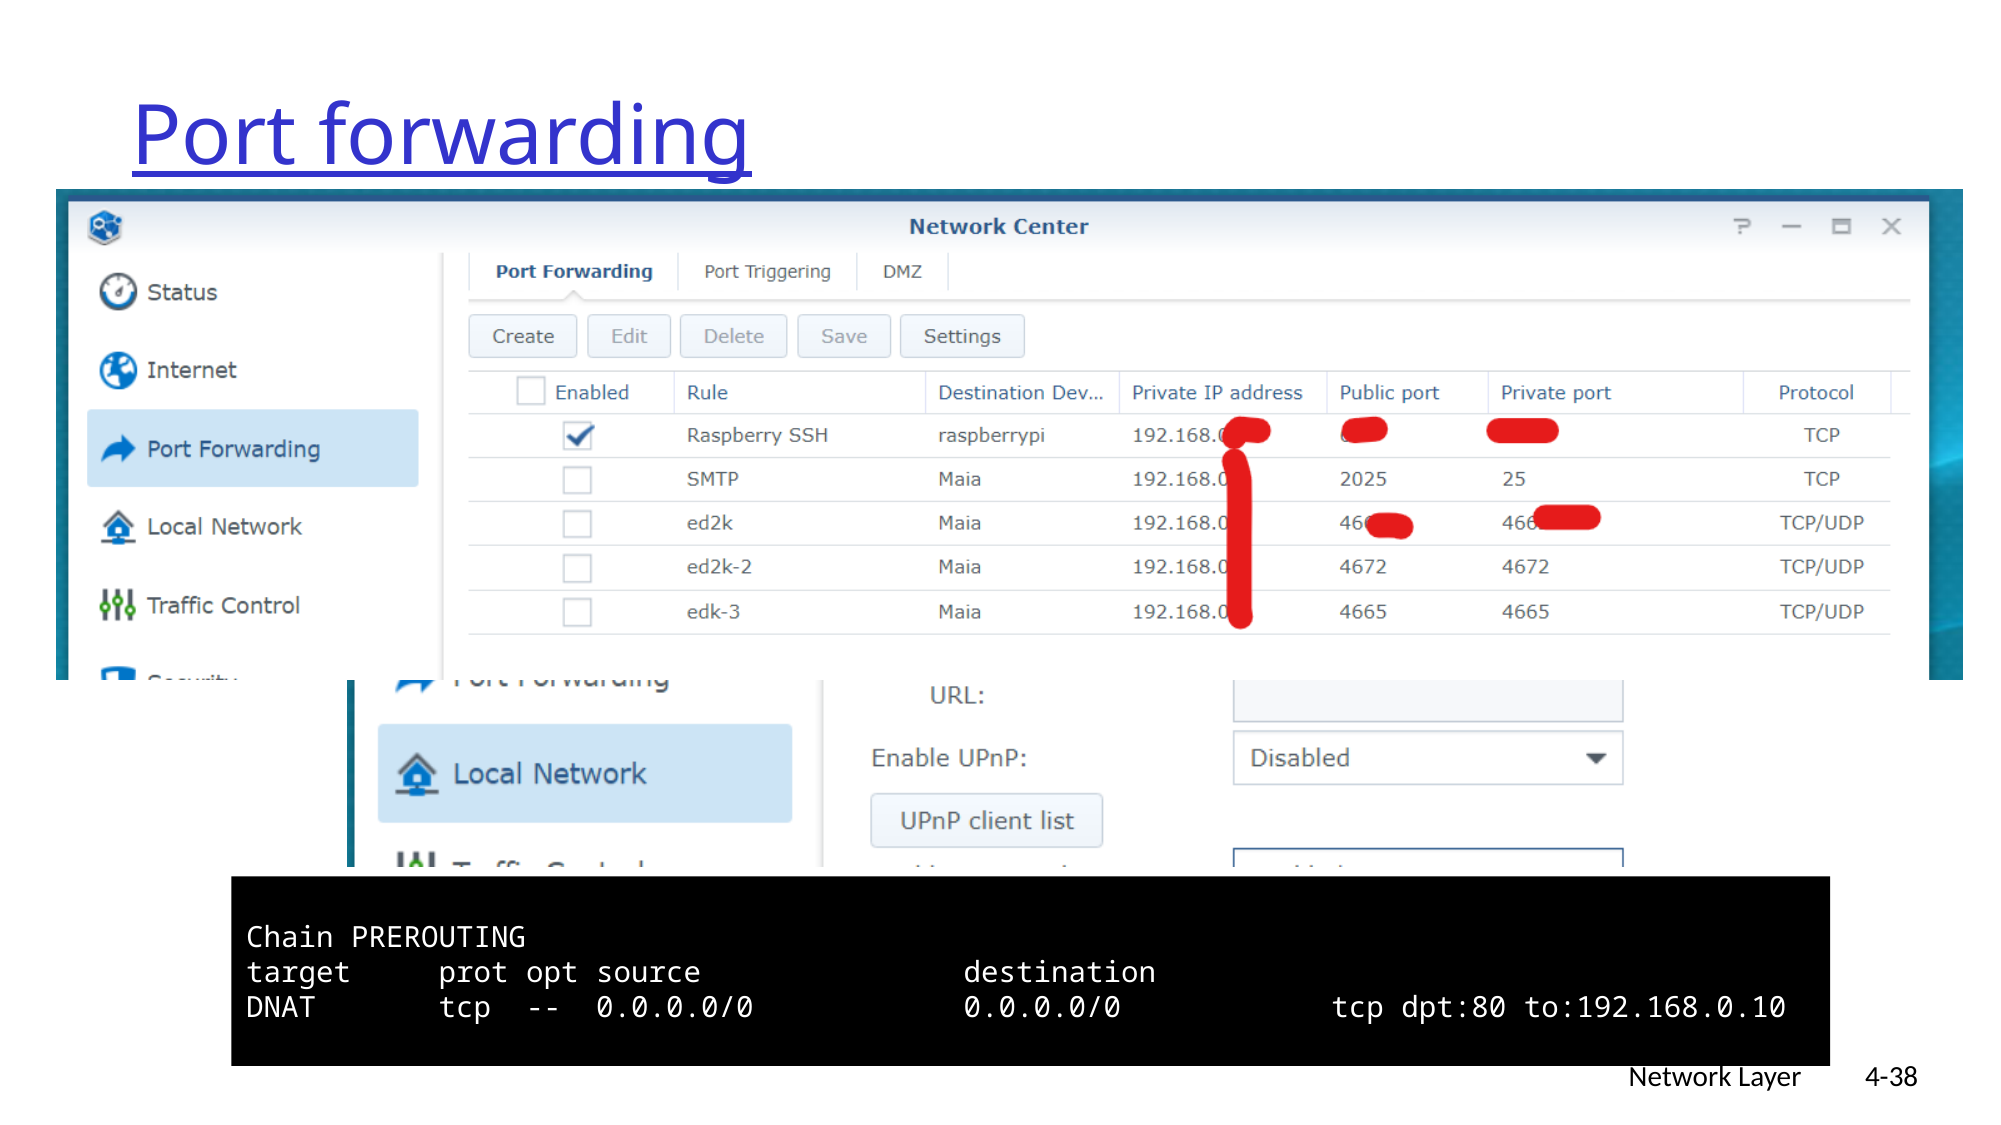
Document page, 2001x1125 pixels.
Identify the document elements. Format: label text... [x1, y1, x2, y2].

footer Network Layer [1183, 1066, 1785, 1125]
picture [56, 188, 1963, 868]
title Port forwarding [116, 37, 1817, 186]
picture [1953, 613, 1963, 617]
slide_number 4-38 [1785, 1049, 1934, 1125]
text_box Chain PREROUTING target prot opt source destination DNAT tcp -- 0.0.0.0/0 0.0.0.0/0 tcp dpt:80 to:192.168.0.10 [231, 876, 1831, 1066]
